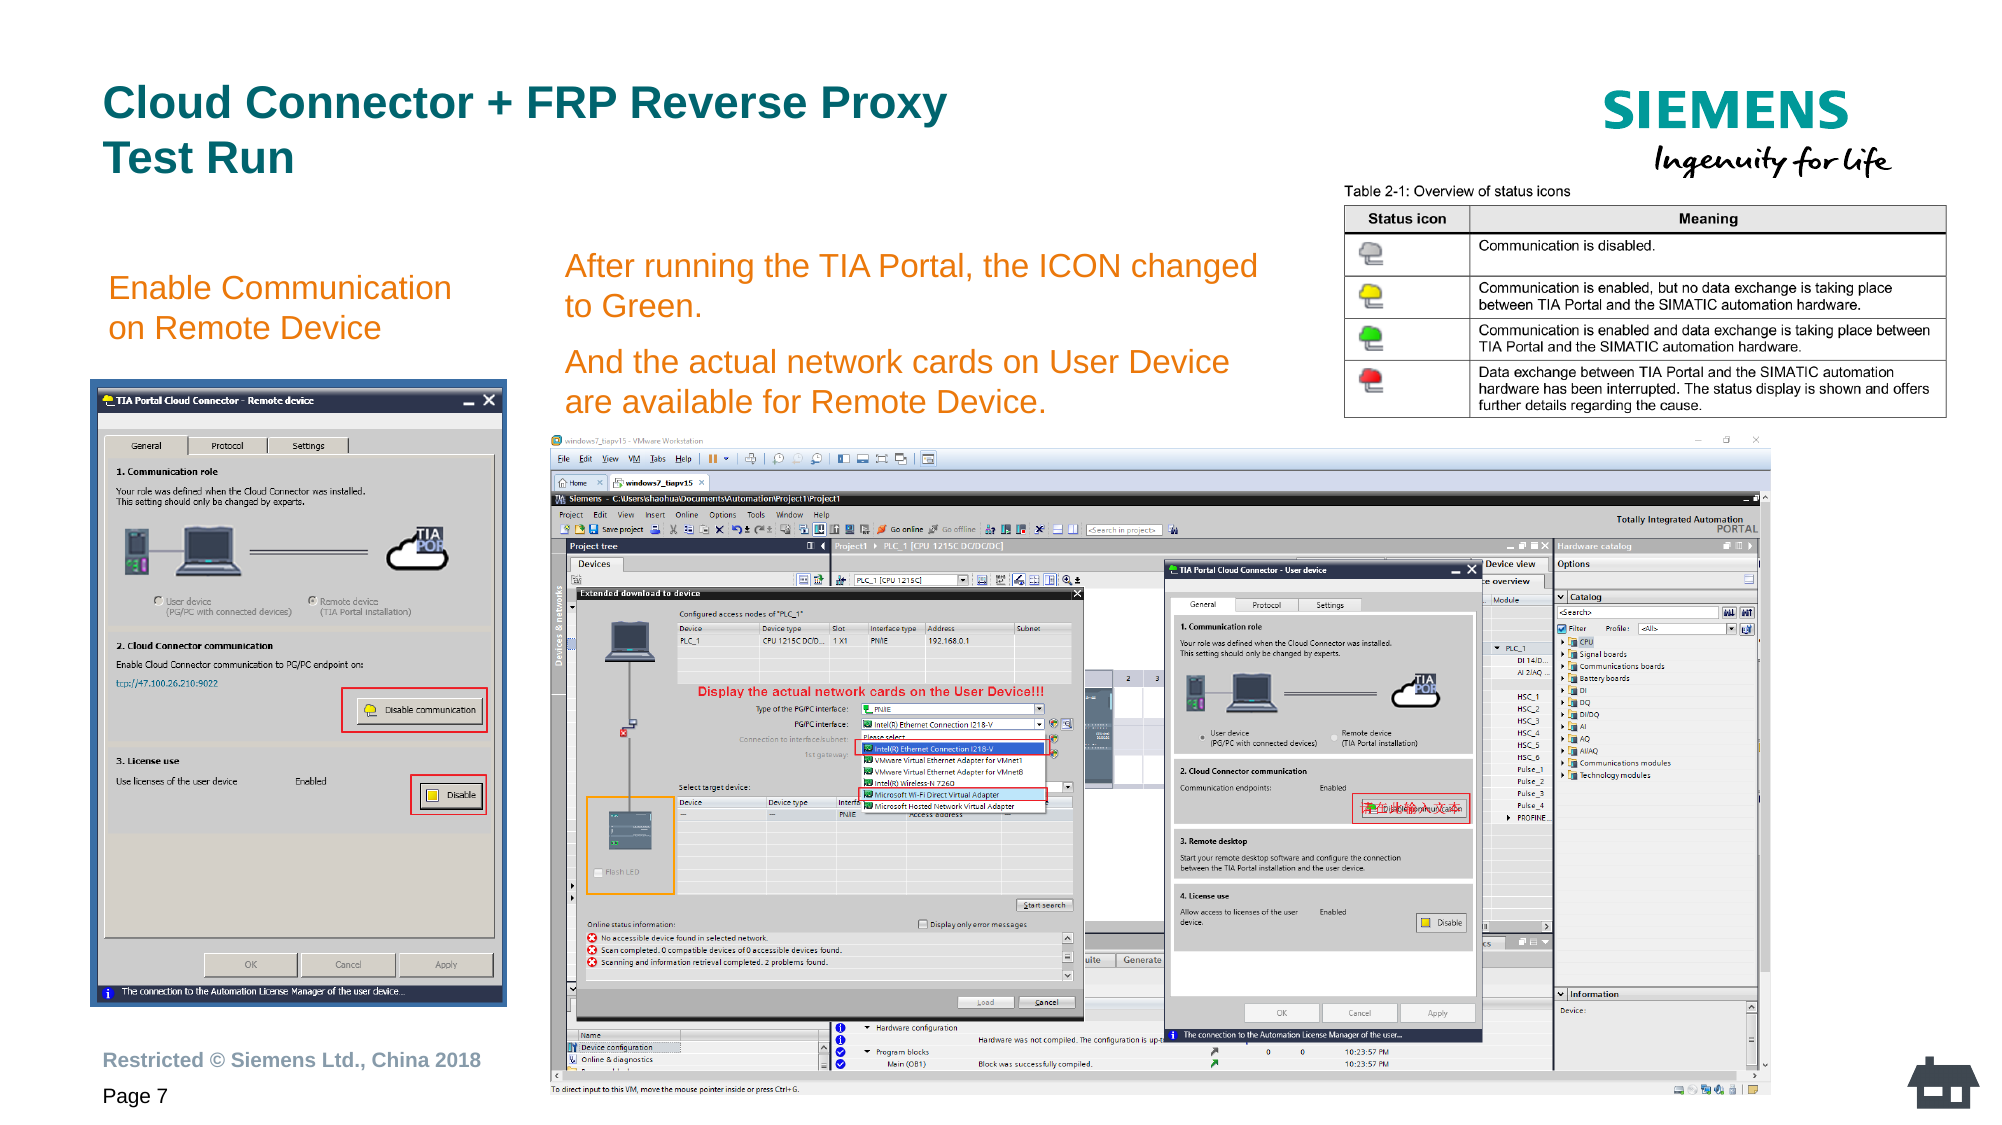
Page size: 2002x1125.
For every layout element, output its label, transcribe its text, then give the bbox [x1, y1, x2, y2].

text_box Enable Communication on Remote Device [93, 258, 486, 354]
picture [1337, 178, 1953, 423]
text_box After running the TIA Portal, the ICON changed to Green. And the actual network cards on User Device are available for Remote Device. [550, 236, 1288, 428]
picture [90, 378, 507, 1007]
slide_number Page 7 [0, 1082, 290, 1125]
picture [549, 433, 1771, 1096]
title Cloud Connector + FRP Reverse Proxy Test Run [102, 72, 1450, 179]
picture [1907, 1046, 1980, 1119]
